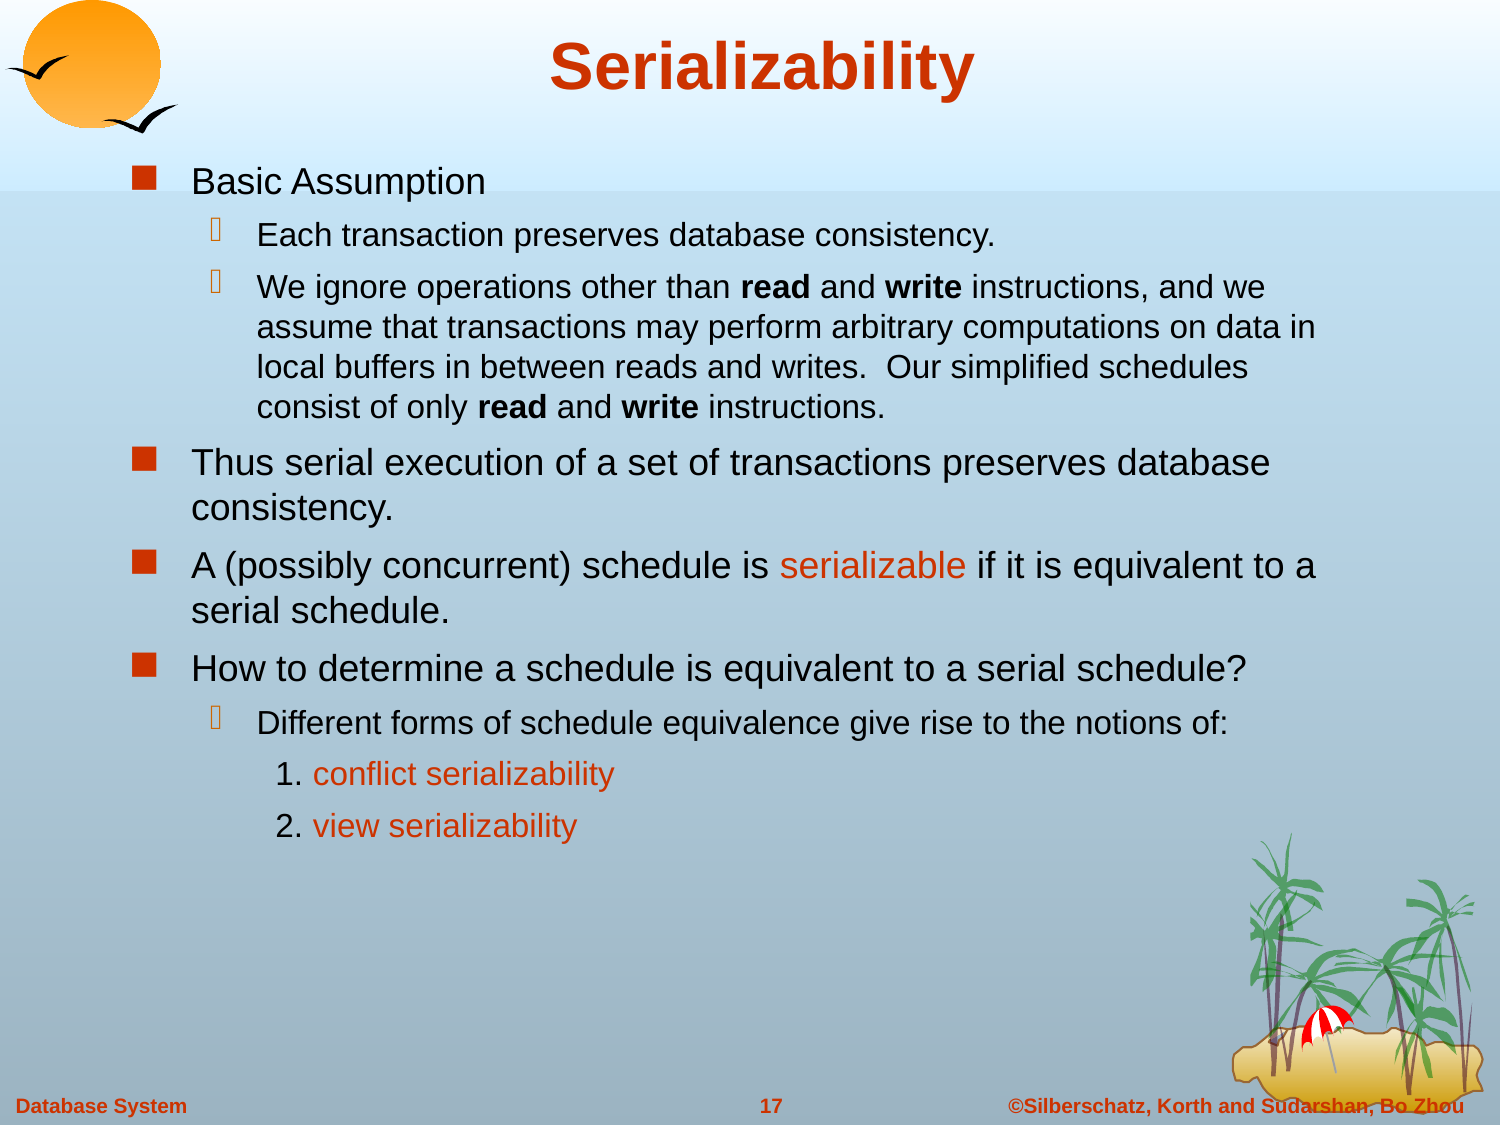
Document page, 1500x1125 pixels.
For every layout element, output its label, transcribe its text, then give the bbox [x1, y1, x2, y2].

list Basic Assumption Each transaction preserves database consistency. We ignore operations other than read and write instructions, and we assume that transactions may perform arbitrary computations on data in local buffers in between reads and writes. Our simplified schedules consist of only read and write instructions. Thus serial execution of a set of transactions preserves database consistency. A (possibly concurrent) schedule is serializable if it is equivalent to a serial schedule. How to determine a schedule is equivalent to a serial schedule? Different forms of schedule equivalence give rise to the notions of: 1. conflict serializability 2. view serializability [119, 149, 1353, 939]
title Serializability [100, 10, 1426, 111]
